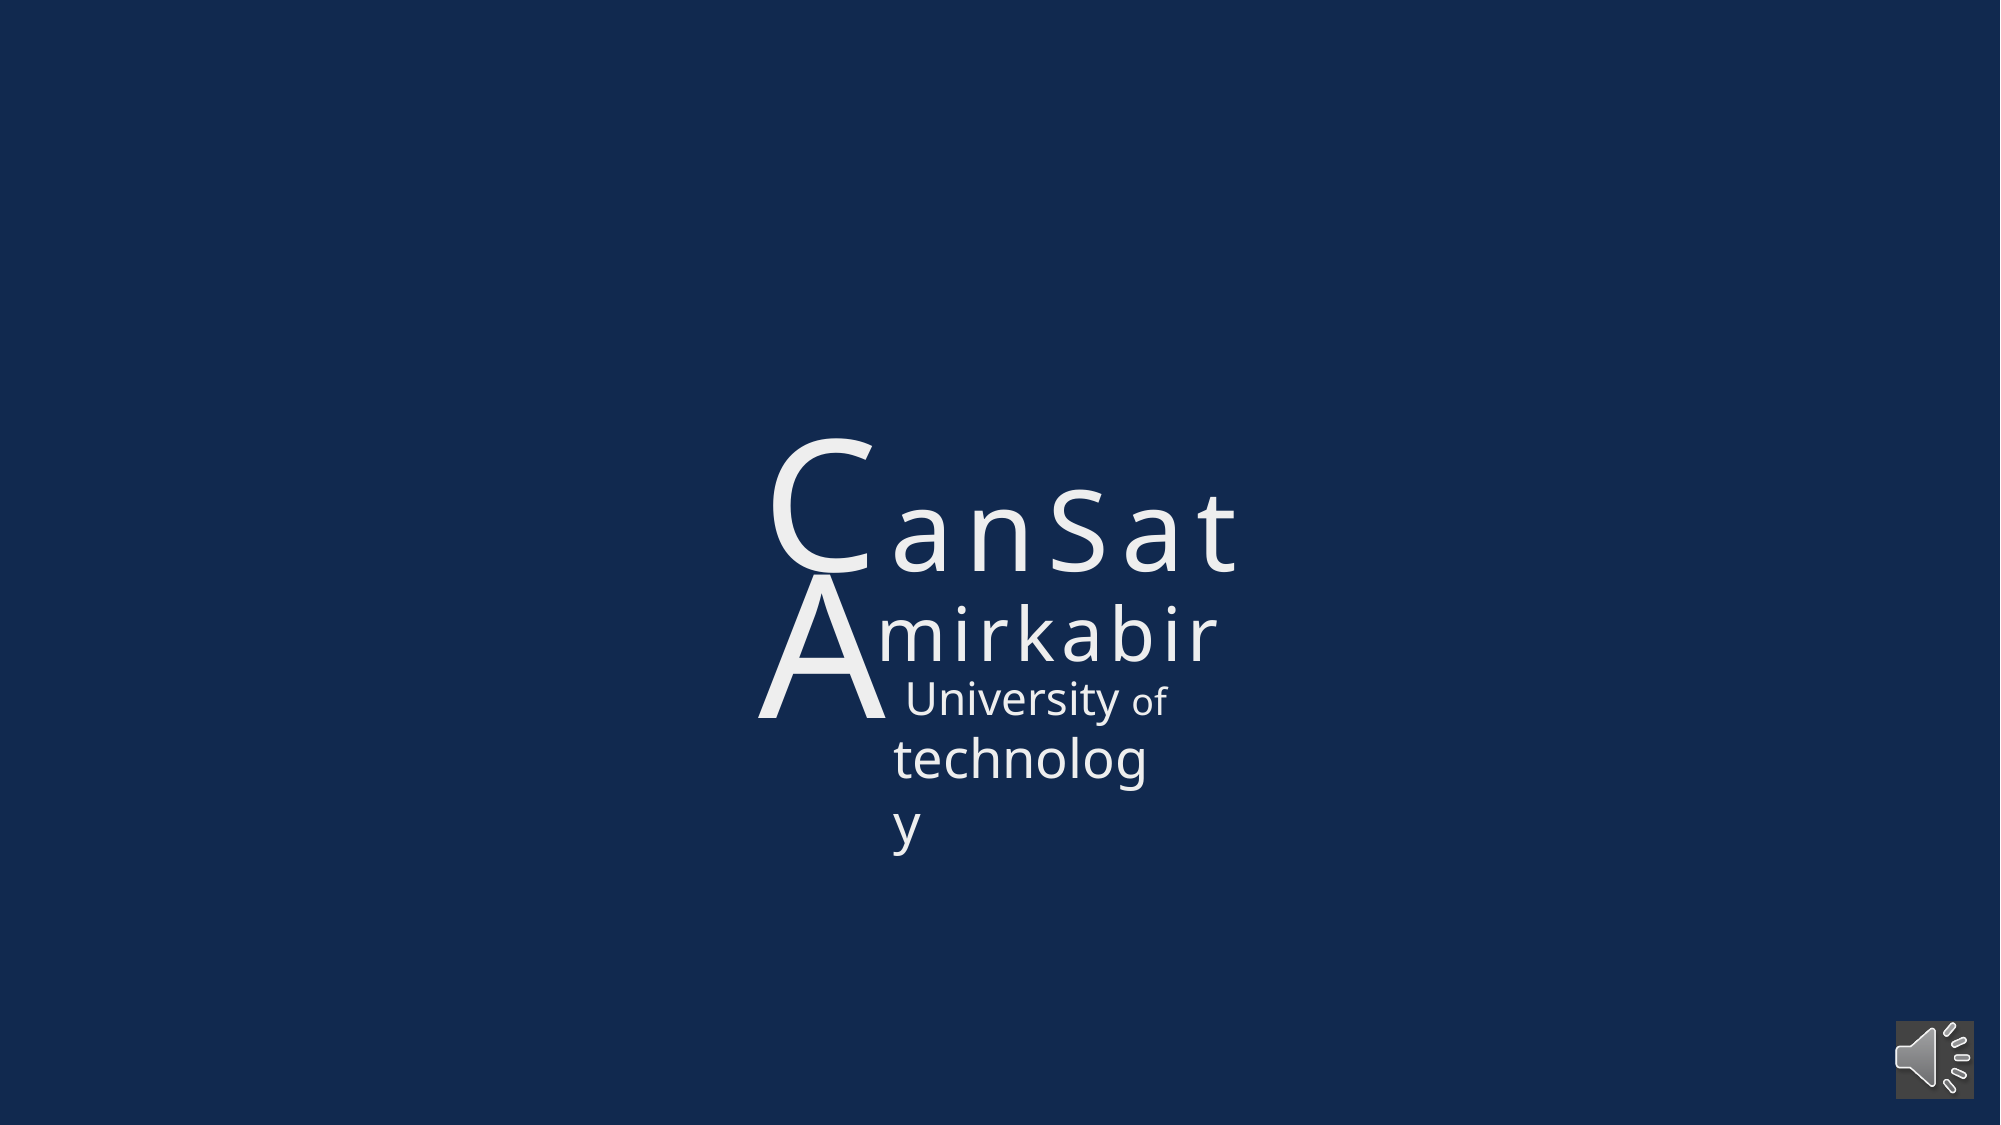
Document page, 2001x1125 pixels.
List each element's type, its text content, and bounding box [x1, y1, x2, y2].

text_box CanSat [726, 381, 1274, 751]
picture [1894, 1019, 1975, 1100]
text_box mirkabir [853, 489, 1242, 684]
text_box University of technology [878, 661, 1182, 907]
text_box A [743, 510, 879, 766]
